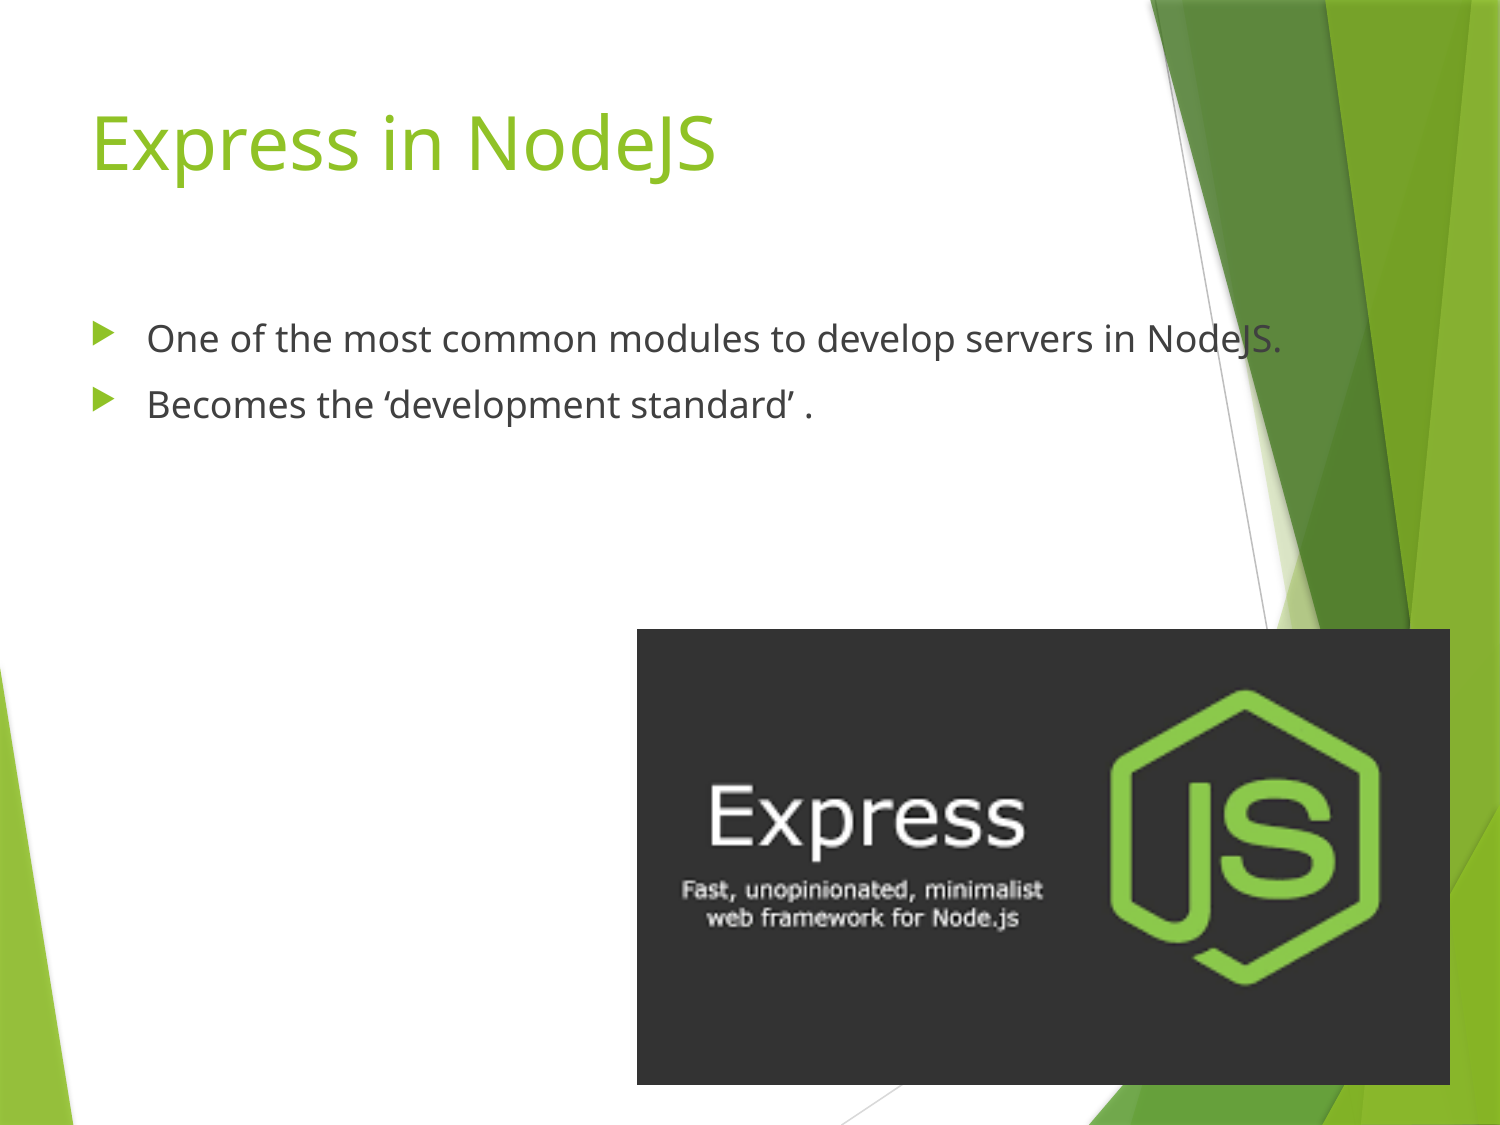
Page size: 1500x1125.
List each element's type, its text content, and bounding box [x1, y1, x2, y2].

title Express in NodeJS [75, 87, 1425, 275]
picture [636, 629, 1451, 1086]
list One of the most common modules to develop servers in NodeJS. Becomes the ‘development standard’ . [75, 307, 1425, 1050]
